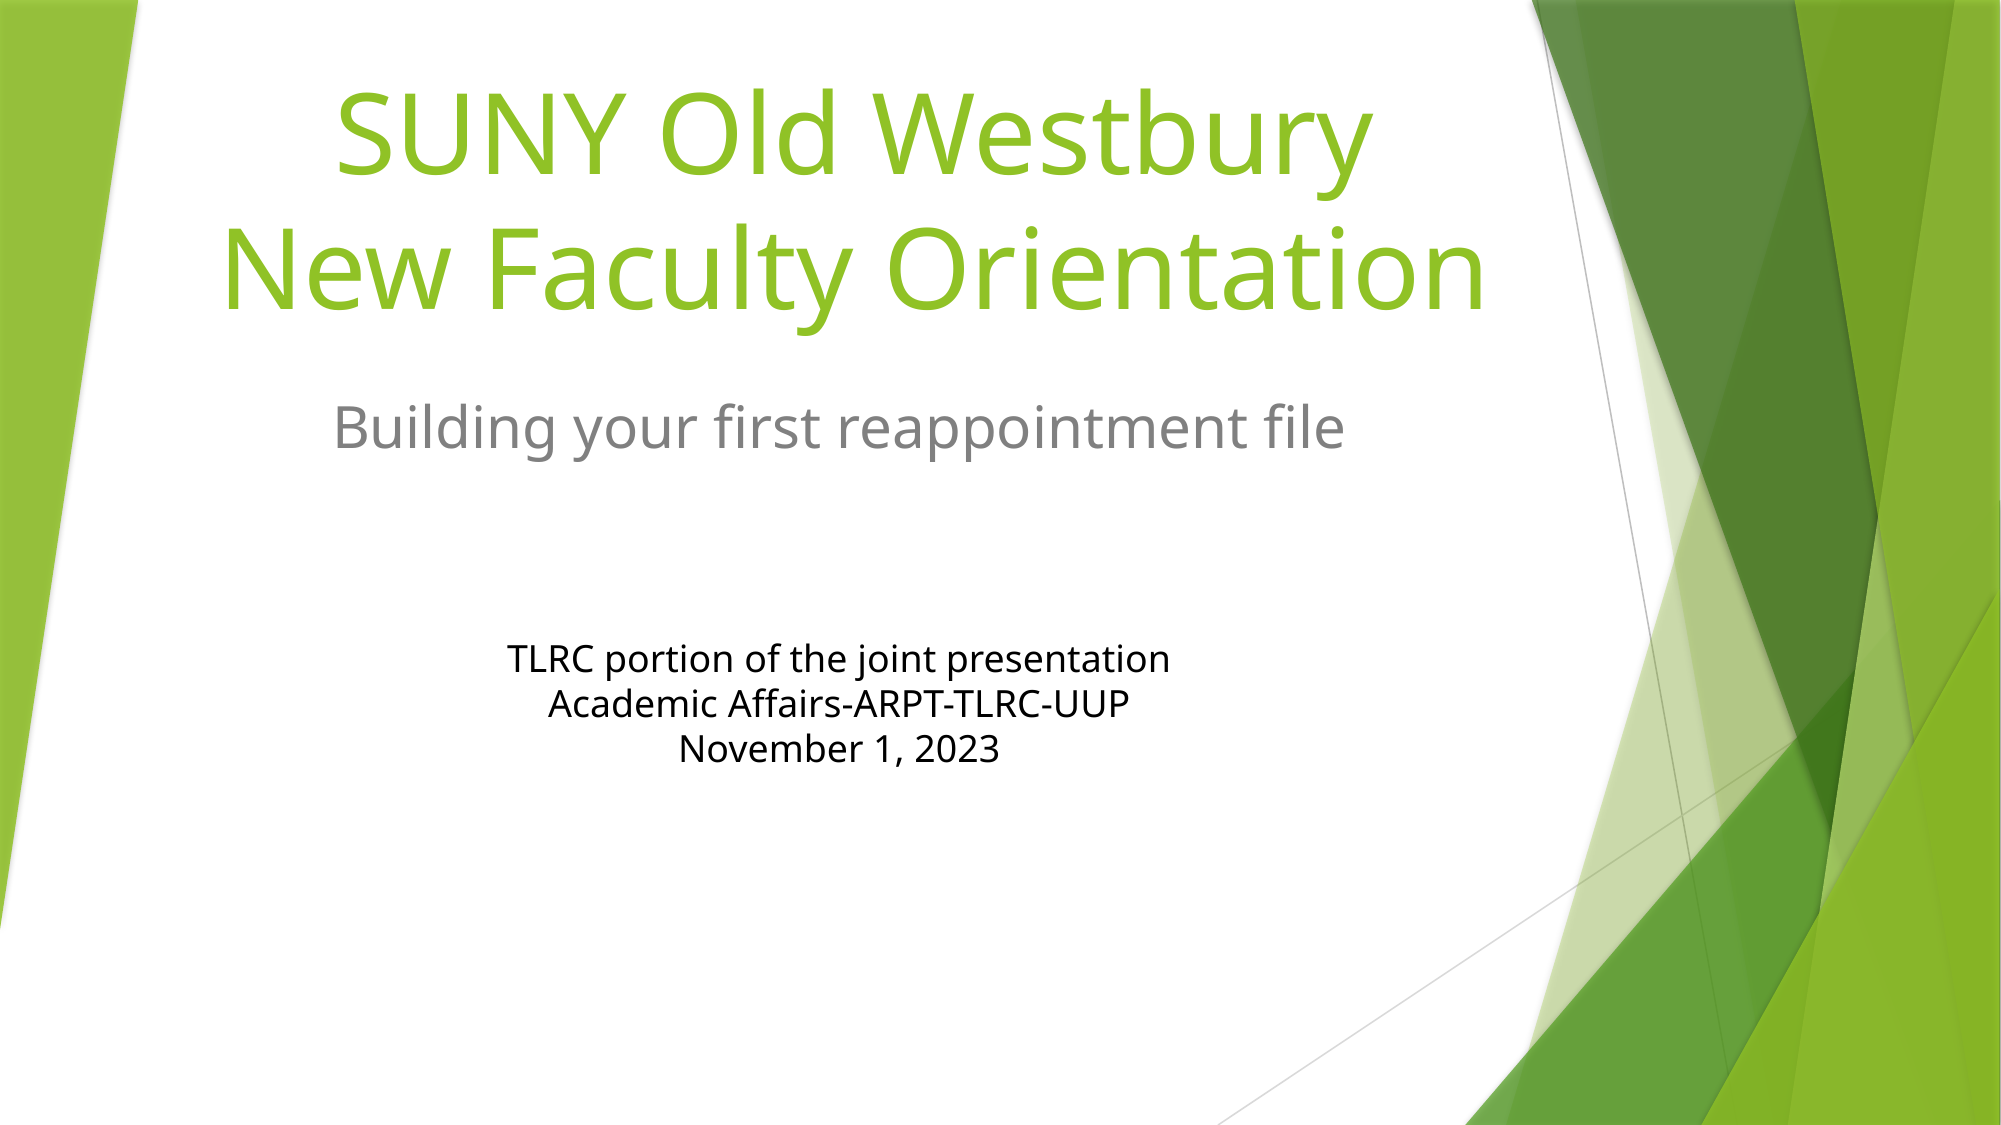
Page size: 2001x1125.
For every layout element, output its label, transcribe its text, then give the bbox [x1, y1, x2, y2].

subtitle Building your first reappointment file [202, 382, 1477, 563]
title SUNY Old Westbury New Faculty Orientation [202, 32, 1507, 340]
text_box TLRC portion of the joint presentation Academic Affairs-ARPT-TLRC-UUP November 1, 2023 [492, 627, 1187, 778]
